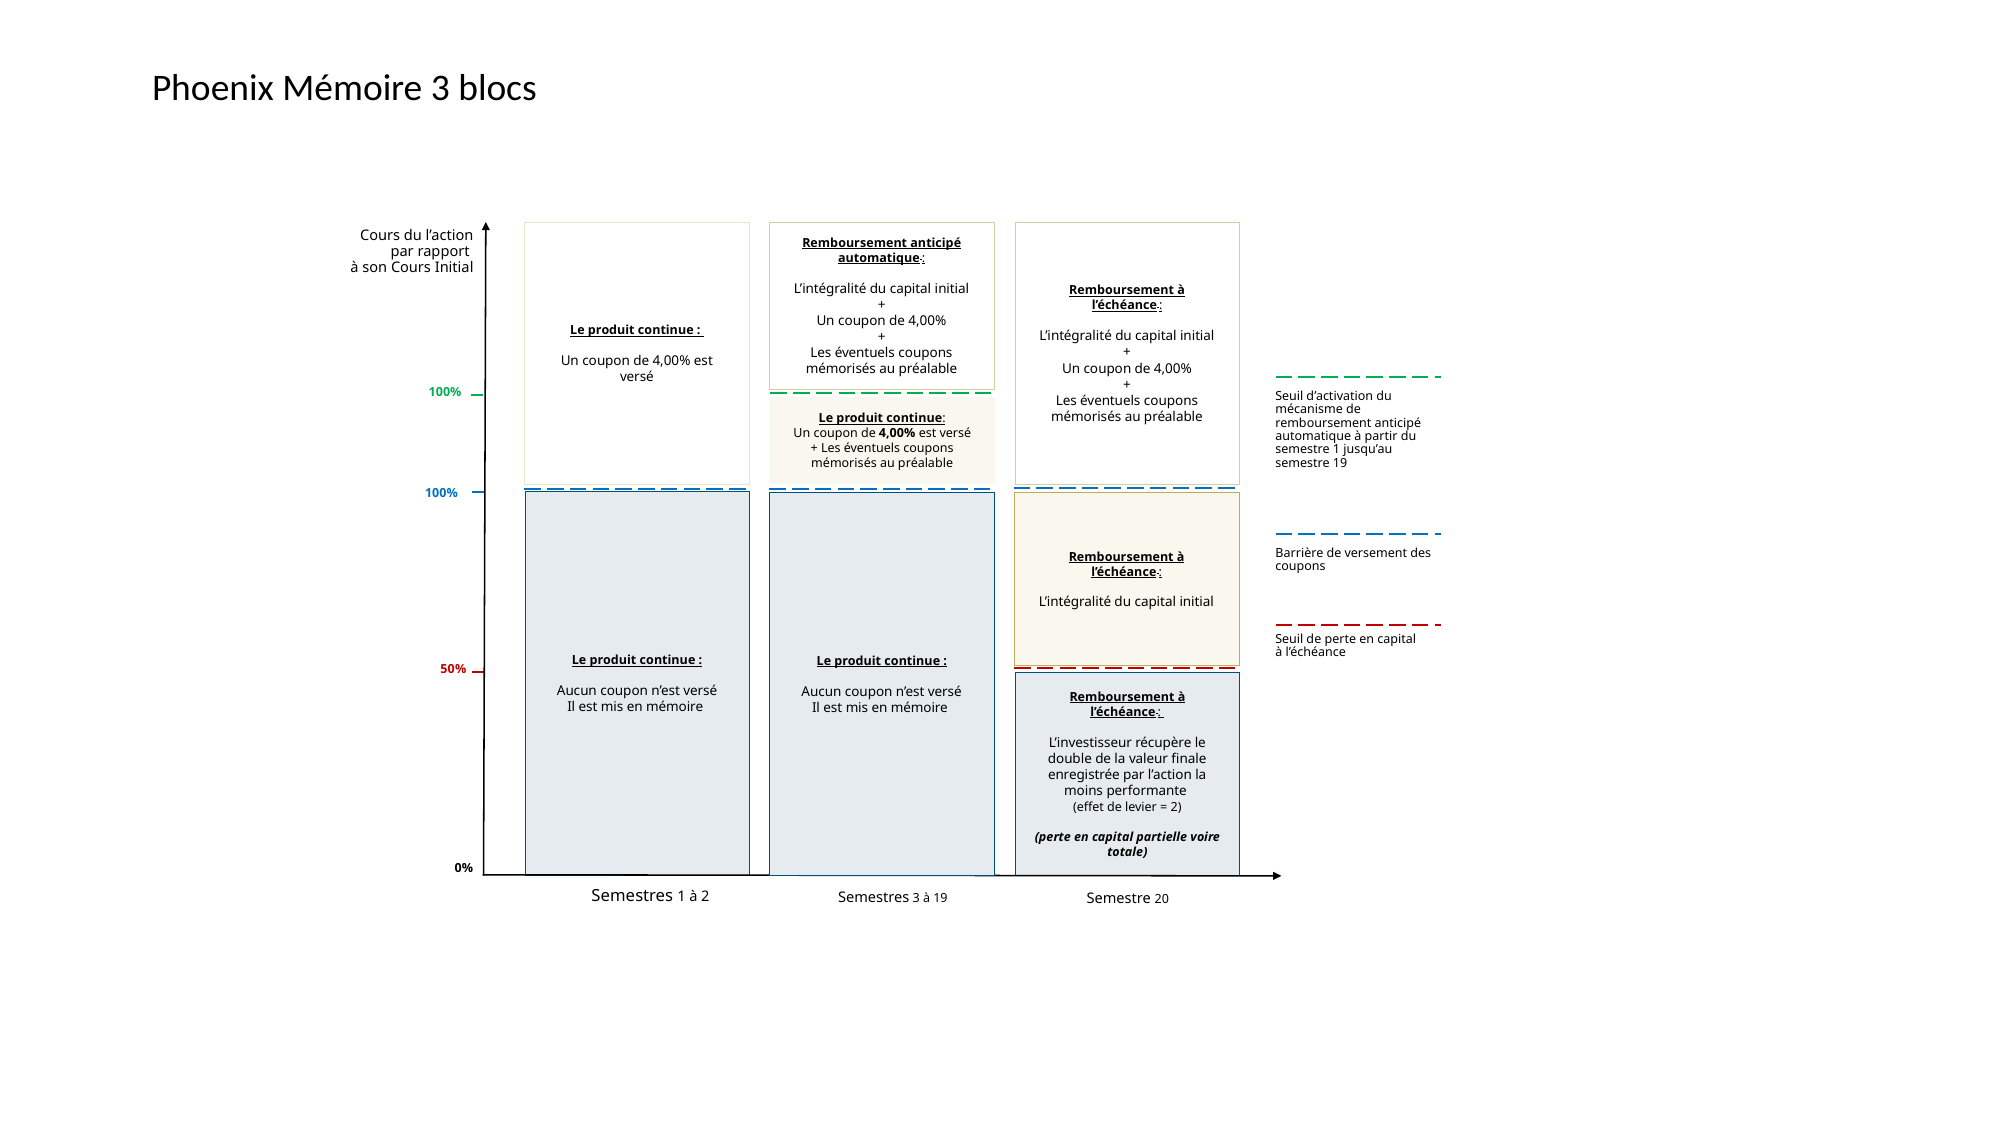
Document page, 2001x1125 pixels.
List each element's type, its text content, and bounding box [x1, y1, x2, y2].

text_box 50% [427, 654, 479, 684]
text_box 0% [439, 852, 503, 882]
text_box 100% [426, 376, 464, 407]
text_box Remboursement à l’échéance : L’intégralité du capital initial + Un coupon de 4,00% + Les éventuels coupons mémorisés au préalable [1014, 221, 1240, 485]
text_box Le produit continue: Un coupon de 4,00% est versé + Les éventuels coupons mémorisés au préalable [769, 397, 996, 484]
text_box Semestres 3 à 19 [803, 880, 1009, 913]
text_box Remboursement à l’échéance : L’investisseur récupère le double de la valeur finale enregistrée par l’action la moins performante (effet de levier = 2) (perte en capital partielle voire totale) [1015, 672, 1240, 874]
text_box Le produit continue : Aucun coupon n’est versé Il est mis en mémoire [769, 492, 994, 874]
text_box Cours du l’action par rapport à son Cours Initial [349, 220, 474, 283]
text_box Semestre 20 [1054, 881, 1201, 915]
text_box Phoenix Mémoire 3 blocs [137, 56, 1071, 116]
text_box Barrière de versement des coupons [1260, 538, 1454, 581]
text_box Remboursement à l’échéance : L’intégralité du capital initial [1014, 492, 1239, 666]
text_box 100% [417, 477, 466, 508]
text_box Seuil de perte en capital à l’échéance [1260, 625, 1454, 667]
text_box Le produit continue : Aucun coupon n’est versé Il est mis en mémoire [524, 491, 750, 874]
text_box Le produit continue : Un coupon de 4,00% est versé [524, 221, 750, 485]
text_box Semestres 1 à 2 [502, 877, 803, 913]
text_box Seuil d’activation du mécanisme de remboursement anticipé automatique à partir du semestre 1 jusqu’au semestre 19 [1260, 382, 1454, 478]
text_box Remboursement anticipé automatique : L’intégralité du capital initial + Un coupon de 4,00% + Les éventuels coupons mémorisés au préalable [769, 221, 994, 390]
